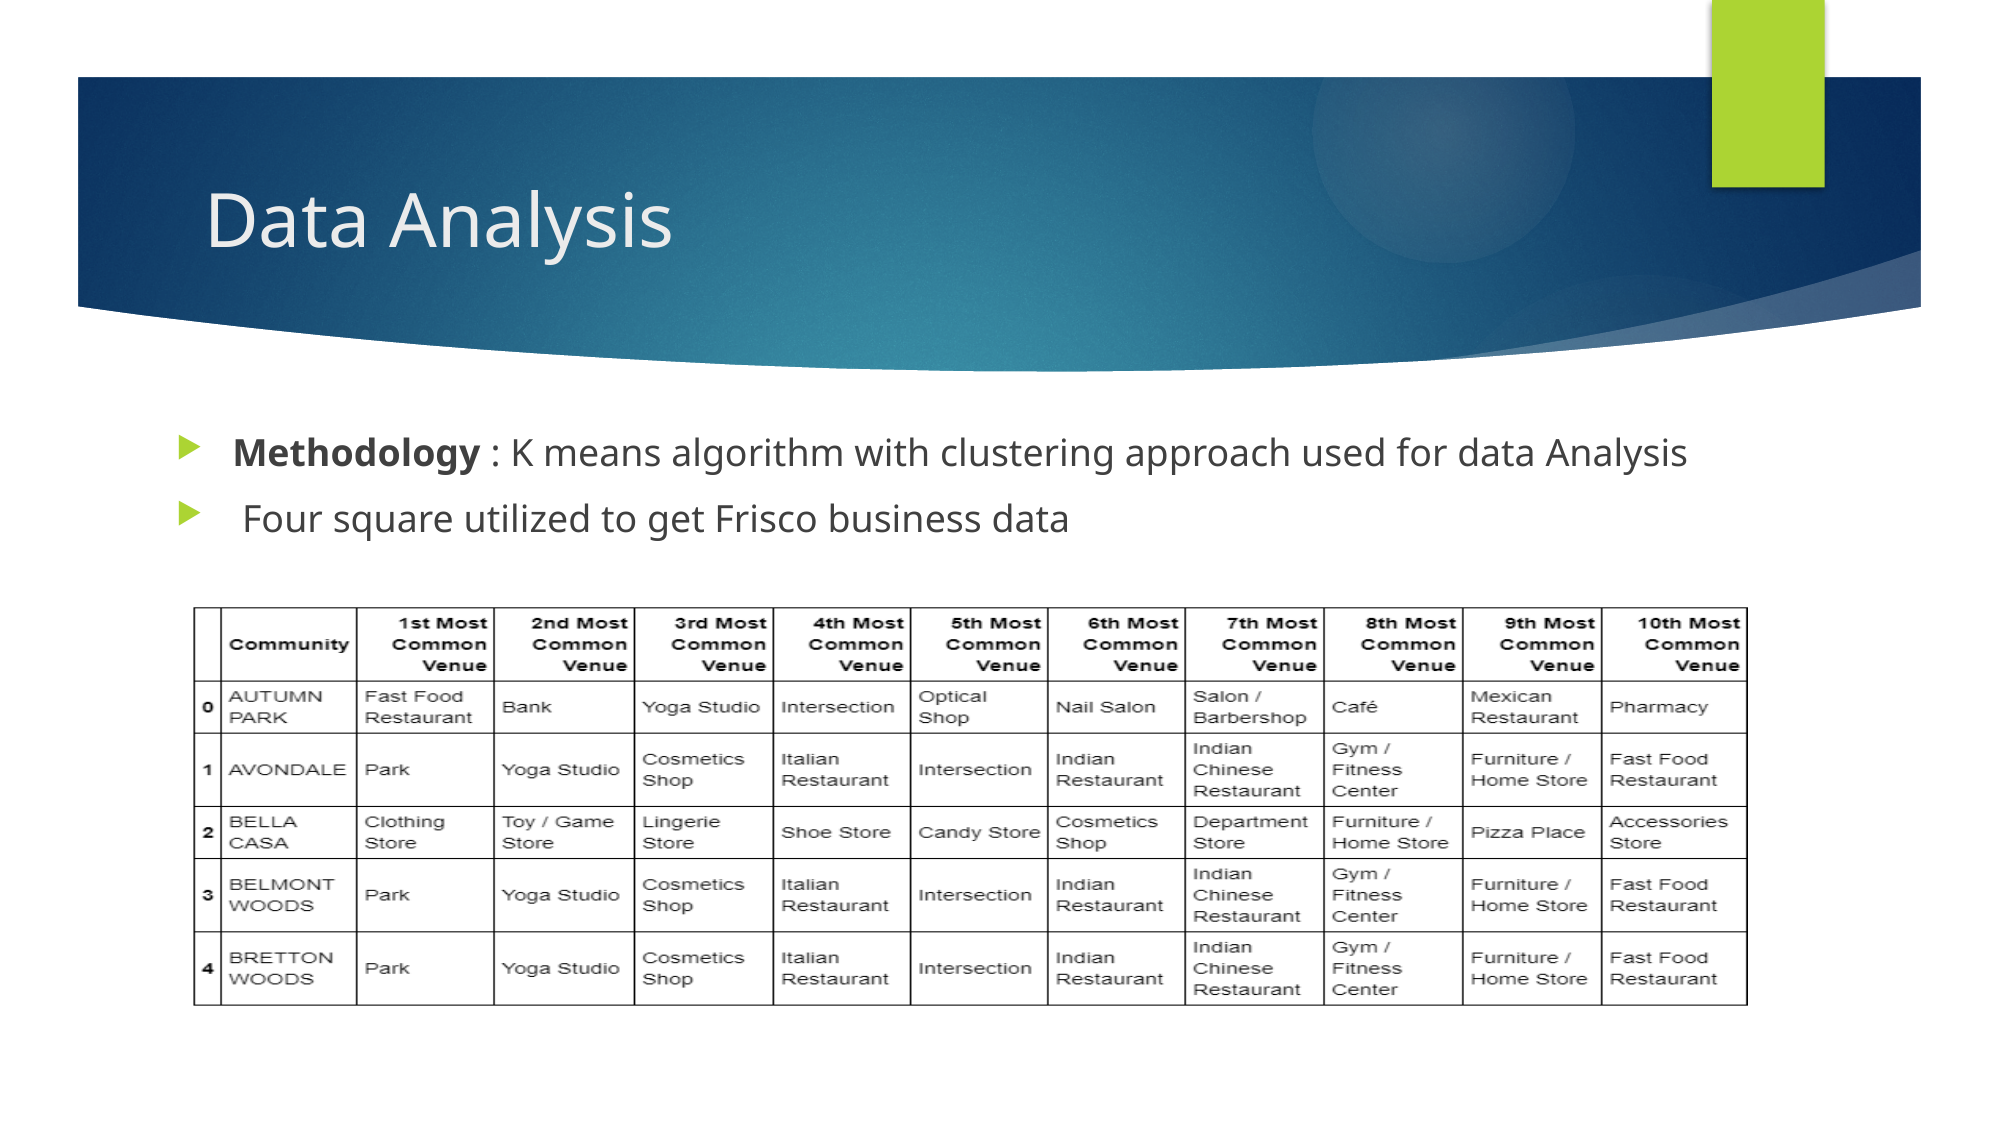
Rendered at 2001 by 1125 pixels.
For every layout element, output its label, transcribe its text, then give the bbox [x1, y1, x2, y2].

list Methodology : K means algorithm with clustering approach used for data Analysis Four square utilized to get Frisco business data [160, 421, 1780, 1084]
title Data Analysis [189, 159, 1627, 276]
picture [189, 602, 1748, 1011]
